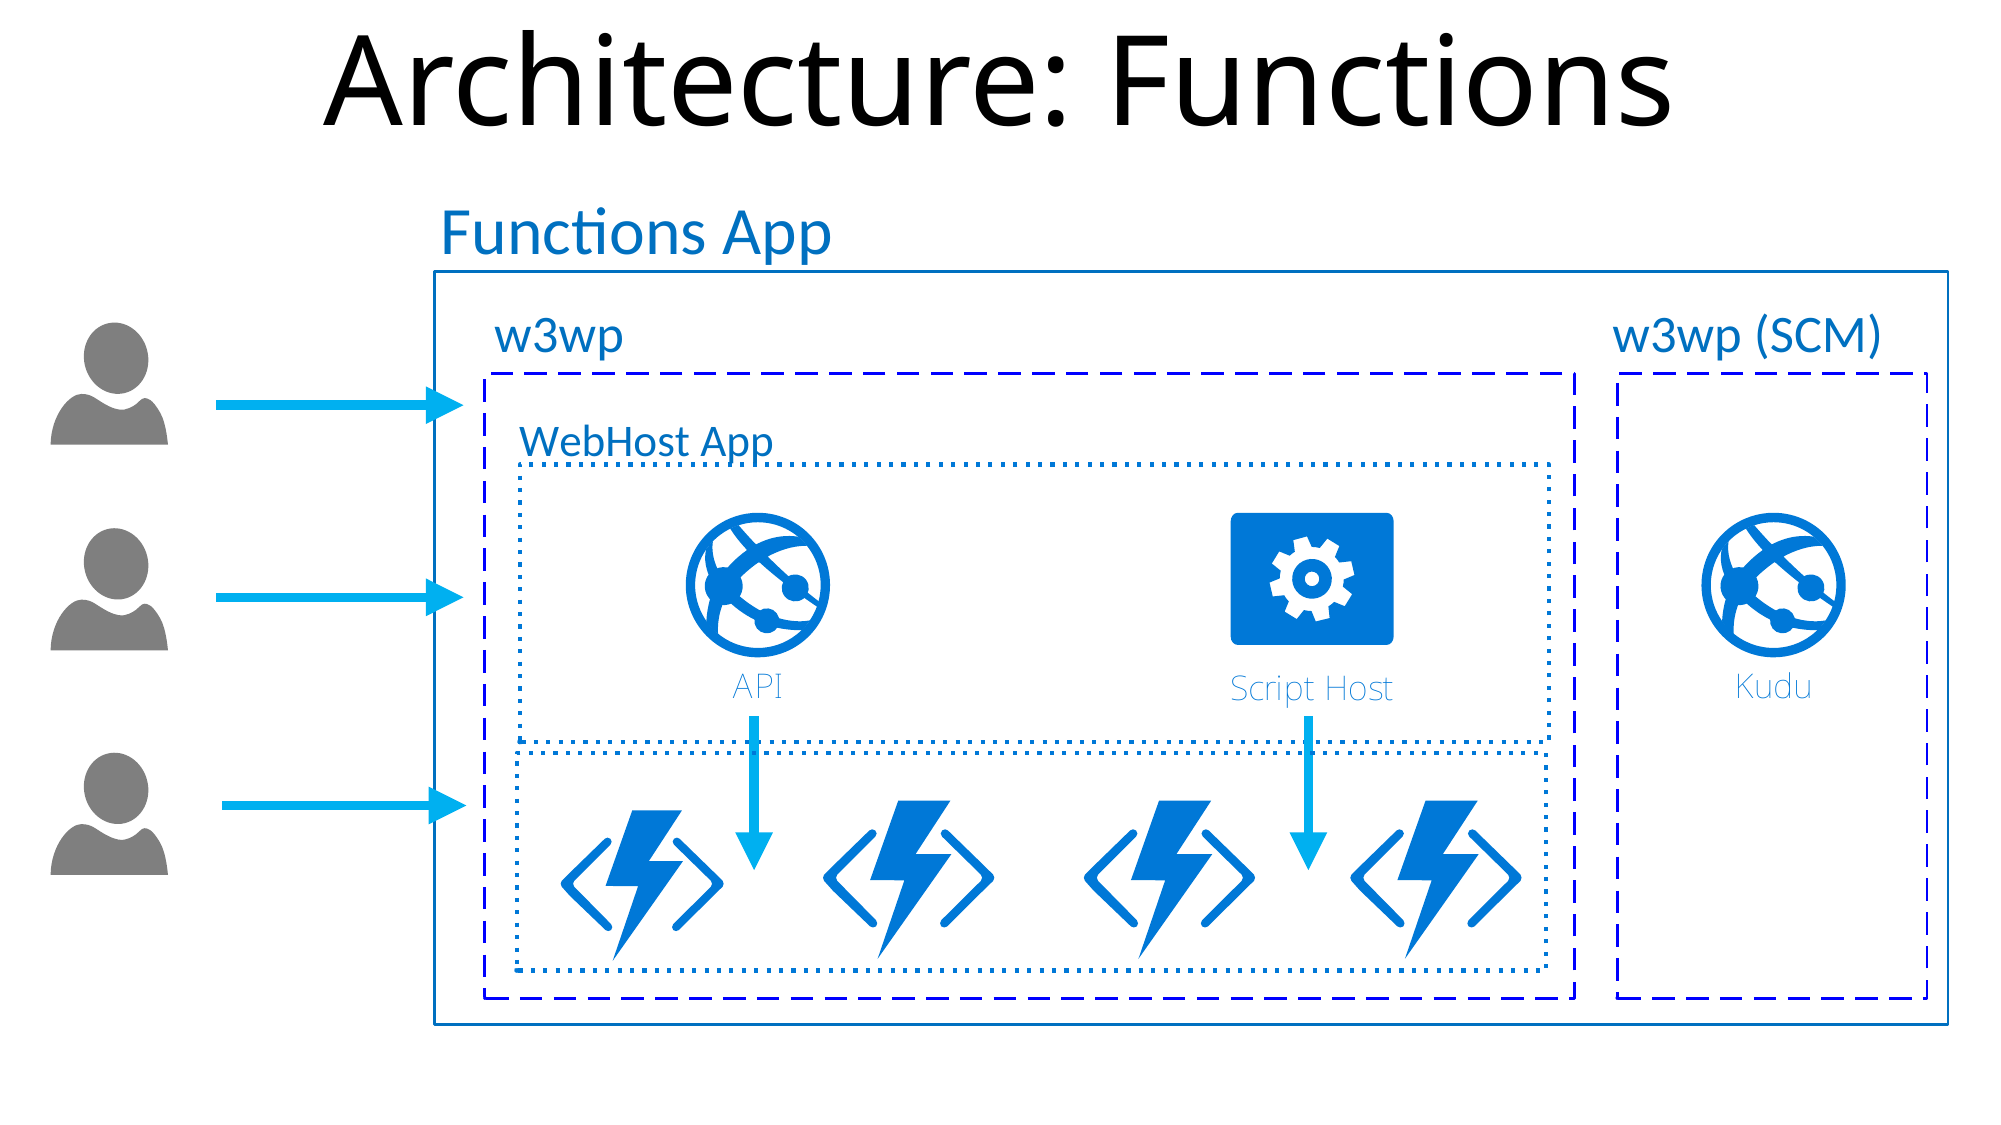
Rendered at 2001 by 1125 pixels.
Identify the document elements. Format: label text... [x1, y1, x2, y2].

title Architecture: Functions [0, 0, 2000, 169]
picture [46, 168, 1954, 1031]
